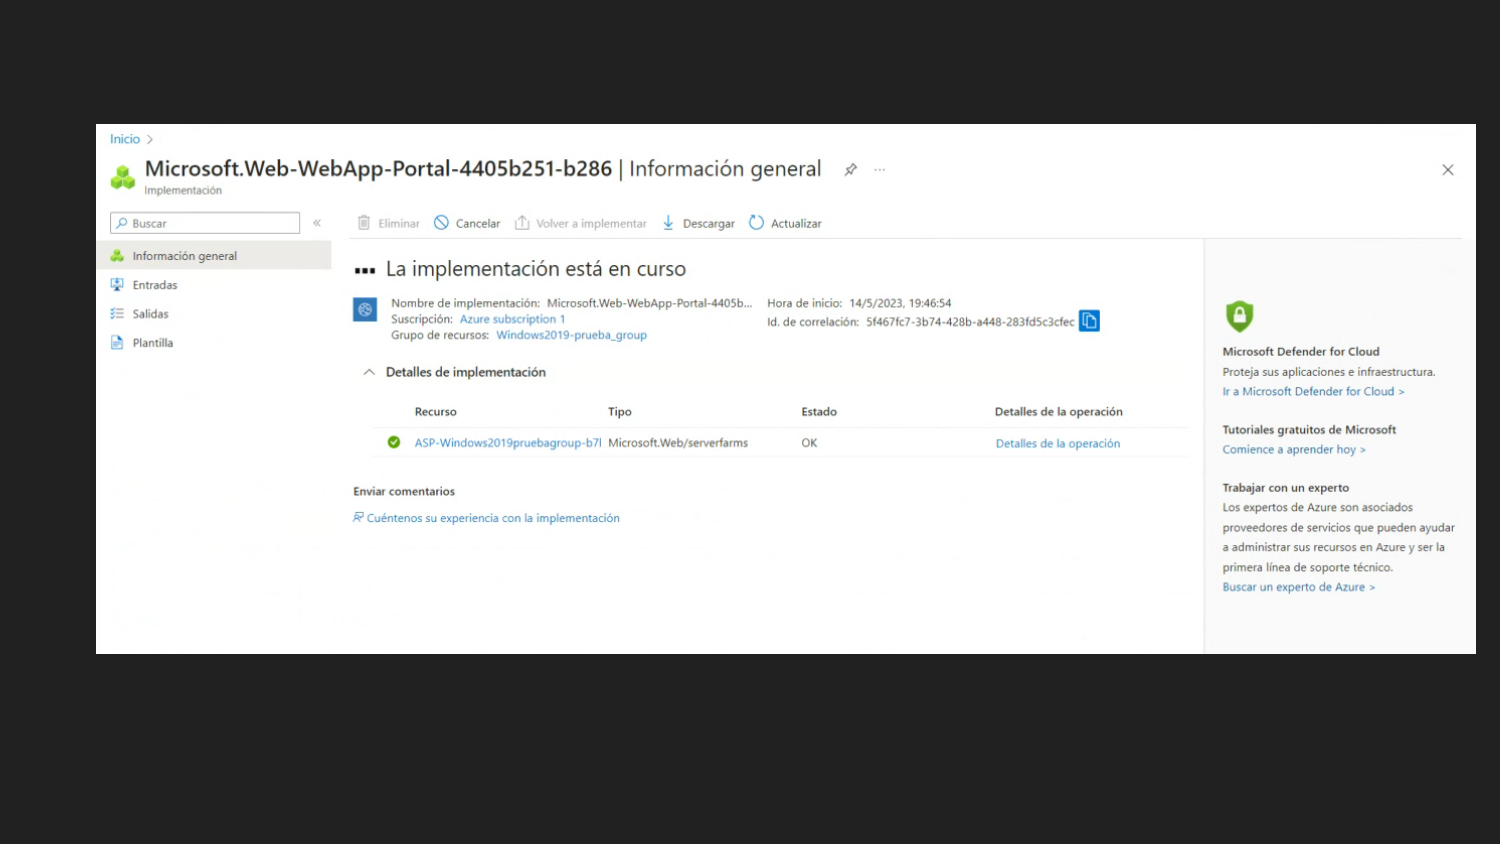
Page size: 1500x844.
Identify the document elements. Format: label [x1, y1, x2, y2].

picture [95, 124, 1476, 654]
